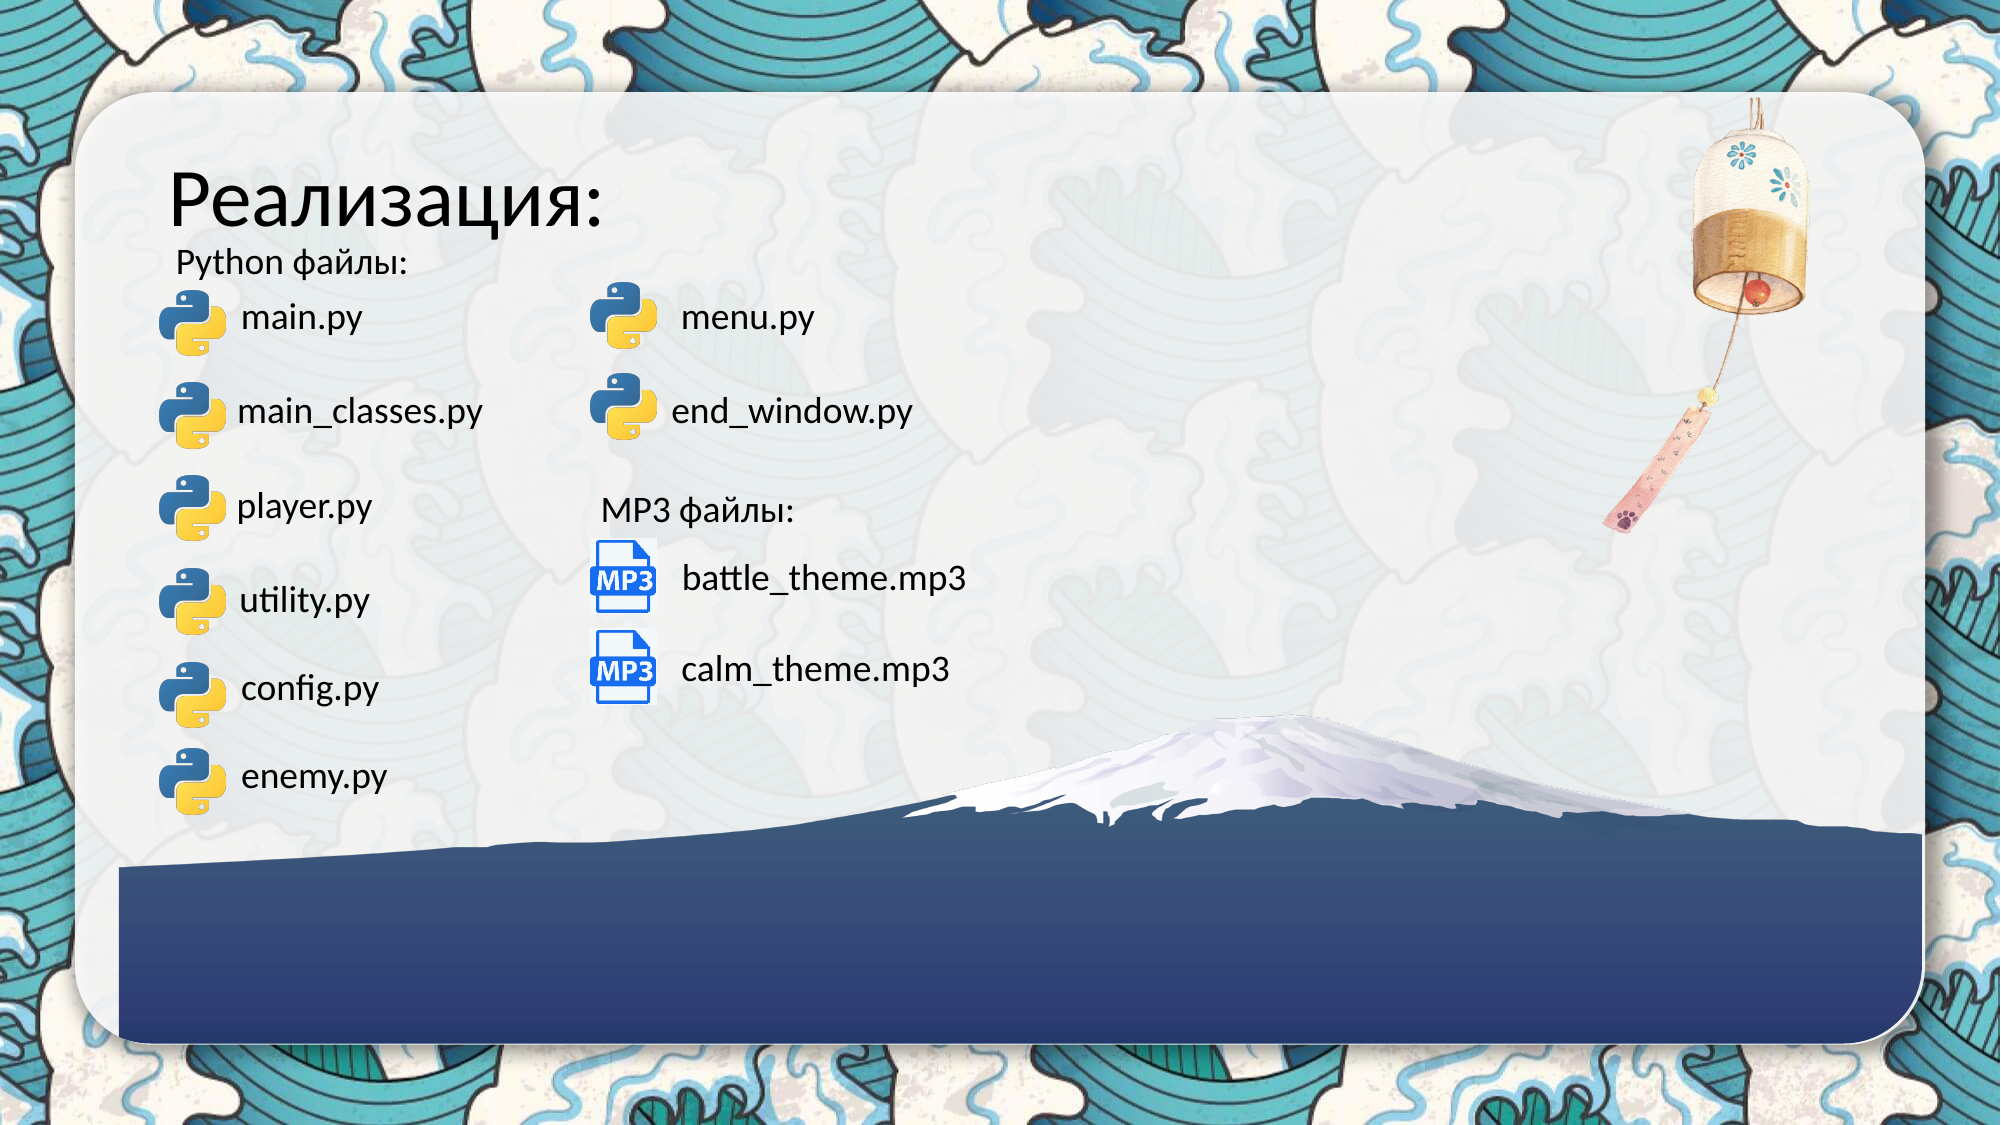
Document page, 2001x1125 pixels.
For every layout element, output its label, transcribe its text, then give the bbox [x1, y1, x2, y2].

text_box MP3 файлы: [585, 477, 819, 538]
text_box main.py [226, 285, 379, 345]
text_box end_window.py [657, 378, 1043, 439]
text_box battle_theme.mp3 [667, 545, 982, 606]
text_box main_classes.py [222, 378, 499, 439]
text_box player.py [221, 473, 388, 534]
text_box calm_theme.mp3 [666, 636, 966, 696]
text_box config.py [226, 655, 395, 697]
picture [0, 0, 2000, 1125]
text_box Python файлы: [161, 229, 424, 290]
text_box utility.py [226, 568, 385, 628]
text_box menu.py [666, 284, 831, 345]
text_box Реализация: [153, 135, 622, 251]
